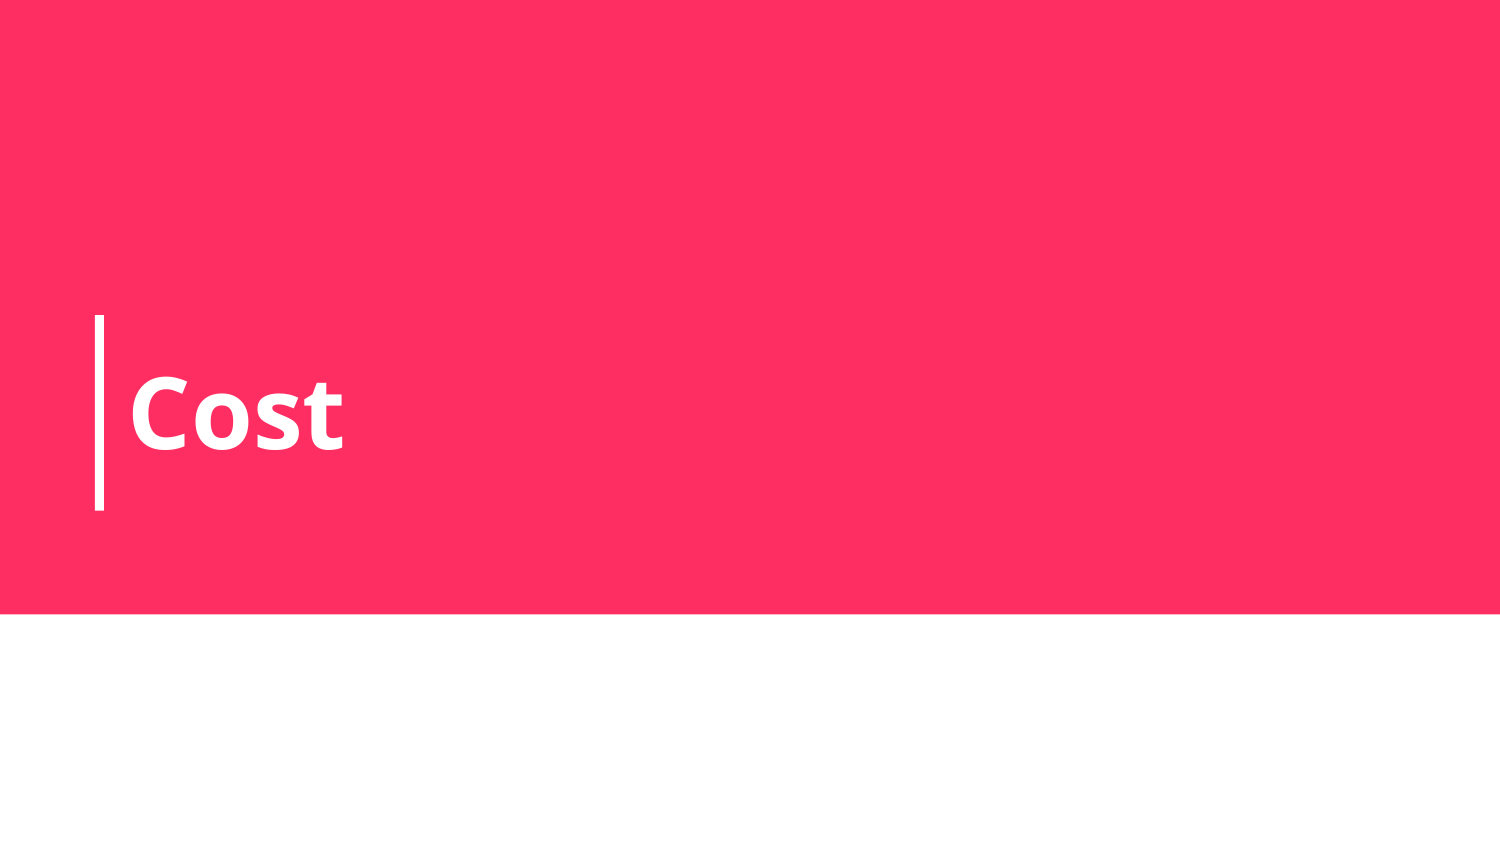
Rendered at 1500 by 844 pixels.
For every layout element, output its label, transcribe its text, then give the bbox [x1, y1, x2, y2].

title Cost [112, 314, 1312, 505]
